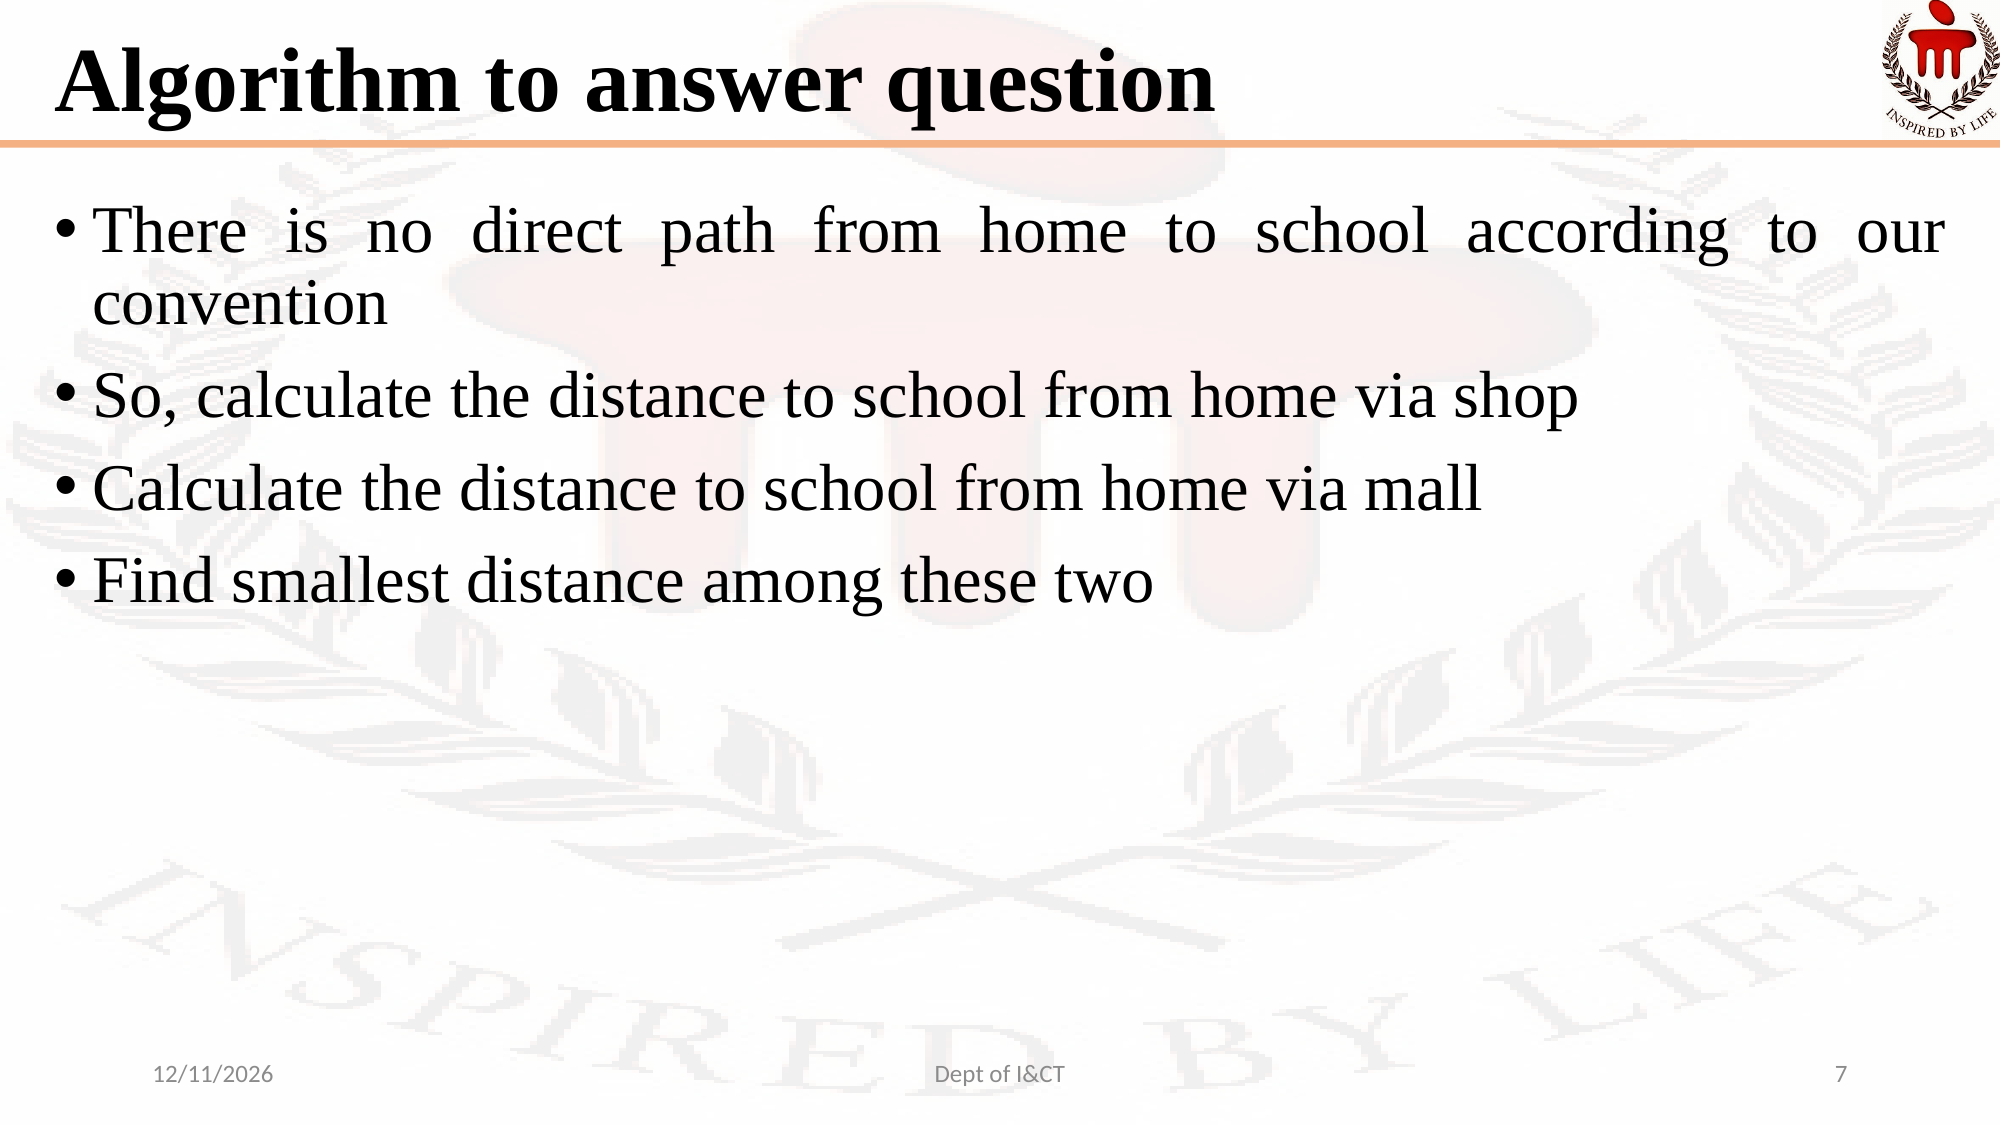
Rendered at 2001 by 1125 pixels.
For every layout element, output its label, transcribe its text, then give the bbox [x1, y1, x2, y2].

title Algorithm to answer question [39, 22, 1863, 141]
footer Dept of I&CT [662, 1042, 1338, 1103]
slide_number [137, 1042, 588, 1103]
slide_number 7 [1412, 1042, 1863, 1103]
picture [1882, 0, 2000, 140]
list There is no direct path from home to school according to our convention So, calculate the distance to school from home via shop Calculate the distance to school from home via mall Find smallest distance among these two [39, 187, 1965, 1029]
